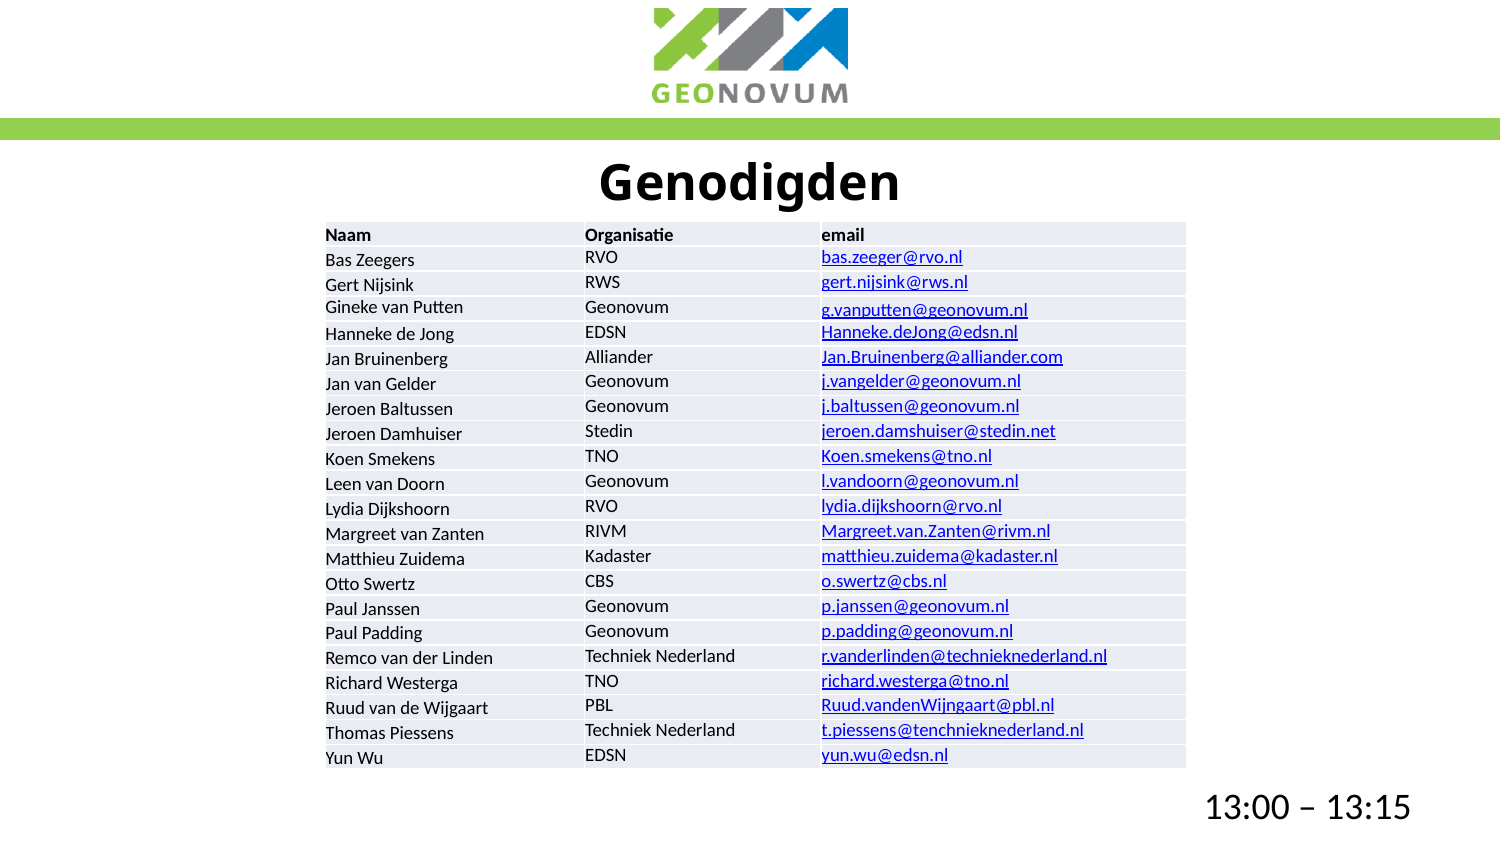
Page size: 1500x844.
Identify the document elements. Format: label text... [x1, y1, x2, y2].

table_cell Gert Nijsink [326, 272, 584, 295]
table_cell Jan Bruinenberg [326, 347, 584, 370]
table_cell EDSN [585, 745, 820, 768]
table_cell l.vandoorn@geonovum.nl [822, 471, 1186, 494]
table_cell Ruud van de Wijgaart [326, 695, 584, 719]
table_cell RIVM [585, 521, 820, 544]
table_cell PBL [585, 695, 820, 719]
table_cell Bas Zeegers [326, 247, 584, 270]
table_cell Geonovum [585, 297, 820, 320]
table_cell Margreet van Zanten [326, 521, 584, 544]
table_cell Jeroen Damhuiser [326, 421, 584, 444]
table_cell jeroen.damshuiser@stedin.net [822, 421, 1186, 444]
table_cell Paul Padding [326, 621, 584, 644]
table_header email [822, 222, 1186, 245]
picture [652, 8, 848, 103]
table_cell TNO [585, 446, 820, 469]
table_cell Koen Smekens [326, 446, 584, 469]
table_cell RWS [585, 272, 820, 295]
table_cell Richard Westerga [326, 671, 584, 694]
table_cell j.vangelder@geonovum.nl [822, 371, 1186, 395]
table_cell Koen.smekens@tno.nl [822, 446, 1186, 469]
title Genodigden [75, 139, 1425, 221]
table_cell g.vanputten@geonovum.nl [822, 297, 1186, 320]
table_cell TNO [585, 671, 820, 694]
table_cell Otto Swertz [326, 571, 584, 594]
table_cell t.piessens@tenchnieknederland.nl [822, 720, 1186, 744]
table_cell bas.zeeger@rvo.nl [822, 247, 1186, 270]
table_cell RVO [585, 247, 820, 270]
table_cell Lydia Dijkshoorn [326, 496, 584, 519]
table_cell Jan.Bruinenberg@alliander.com [822, 347, 1186, 370]
table_cell Leen van Doorn [326, 471, 584, 494]
table_cell Geonovum [585, 596, 820, 619]
table_cell Geonovum [585, 396, 820, 420]
table_cell Techniek Nederland [585, 646, 820, 669]
table_cell Jan van Gelder [326, 371, 584, 395]
table_cell Geonovum [585, 621, 820, 644]
table_cell r.vanderlinden@technieknederland.nl [822, 646, 1186, 669]
table_cell Yun Wu [326, 745, 584, 768]
table_cell Kadaster [585, 546, 820, 569]
table_cell Ruud.vandenWijngaart@pbl.nl [822, 695, 1186, 719]
text_box 13:00 – 13:15 [1188, 774, 1427, 835]
table_cell Jeroen Baltussen [326, 396, 584, 420]
table_cell Gineke van Putten [326, 297, 584, 320]
table_cell Remco van der Linden [326, 646, 584, 669]
table_cell CBS [585, 571, 820, 594]
table_cell j.baltussen@geonovum.nl [822, 396, 1186, 420]
table_cell gert.nijsink@rws.nl [822, 272, 1186, 295]
table_cell Hanneke.deJong@edsn.nl [822, 322, 1186, 345]
table_cell Geonovum [585, 471, 820, 494]
table_cell Hanneke de Jong [326, 322, 584, 345]
table_cell EDSN [585, 322, 820, 345]
table_cell Geonovum [585, 371, 820, 395]
table_cell Alliander [585, 347, 820, 370]
table_cell Stedin [585, 421, 820, 444]
table_cell o.swertz@cbs.nl [822, 571, 1186, 594]
table_cell Techniek Nederland [585, 720, 820, 744]
table_cell Thomas Piessens [326, 720, 584, 744]
table_cell Margreet.van.Zanten@rivm.nl [822, 521, 1186, 544]
table_cell p.padding@geonovum.nl [822, 621, 1186, 644]
table_cell richard.westerga@tno.nl [822, 671, 1186, 694]
table_header Organisatie [585, 222, 820, 245]
table_cell lydia.dijkshoorn@rvo.nl [822, 496, 1186, 519]
table_cell Matthieu Zuidema [326, 546, 584, 569]
table_cell matthieu.zuidema@kadaster.nl [822, 546, 1186, 569]
table_header Naam [326, 222, 584, 245]
table_cell p.janssen@geonovum.nl [822, 596, 1186, 619]
table_cell RVO [585, 496, 820, 519]
table_cell Paul Janssen [326, 596, 584, 619]
table_cell yun.wu@edsn.nl [822, 745, 1186, 768]
